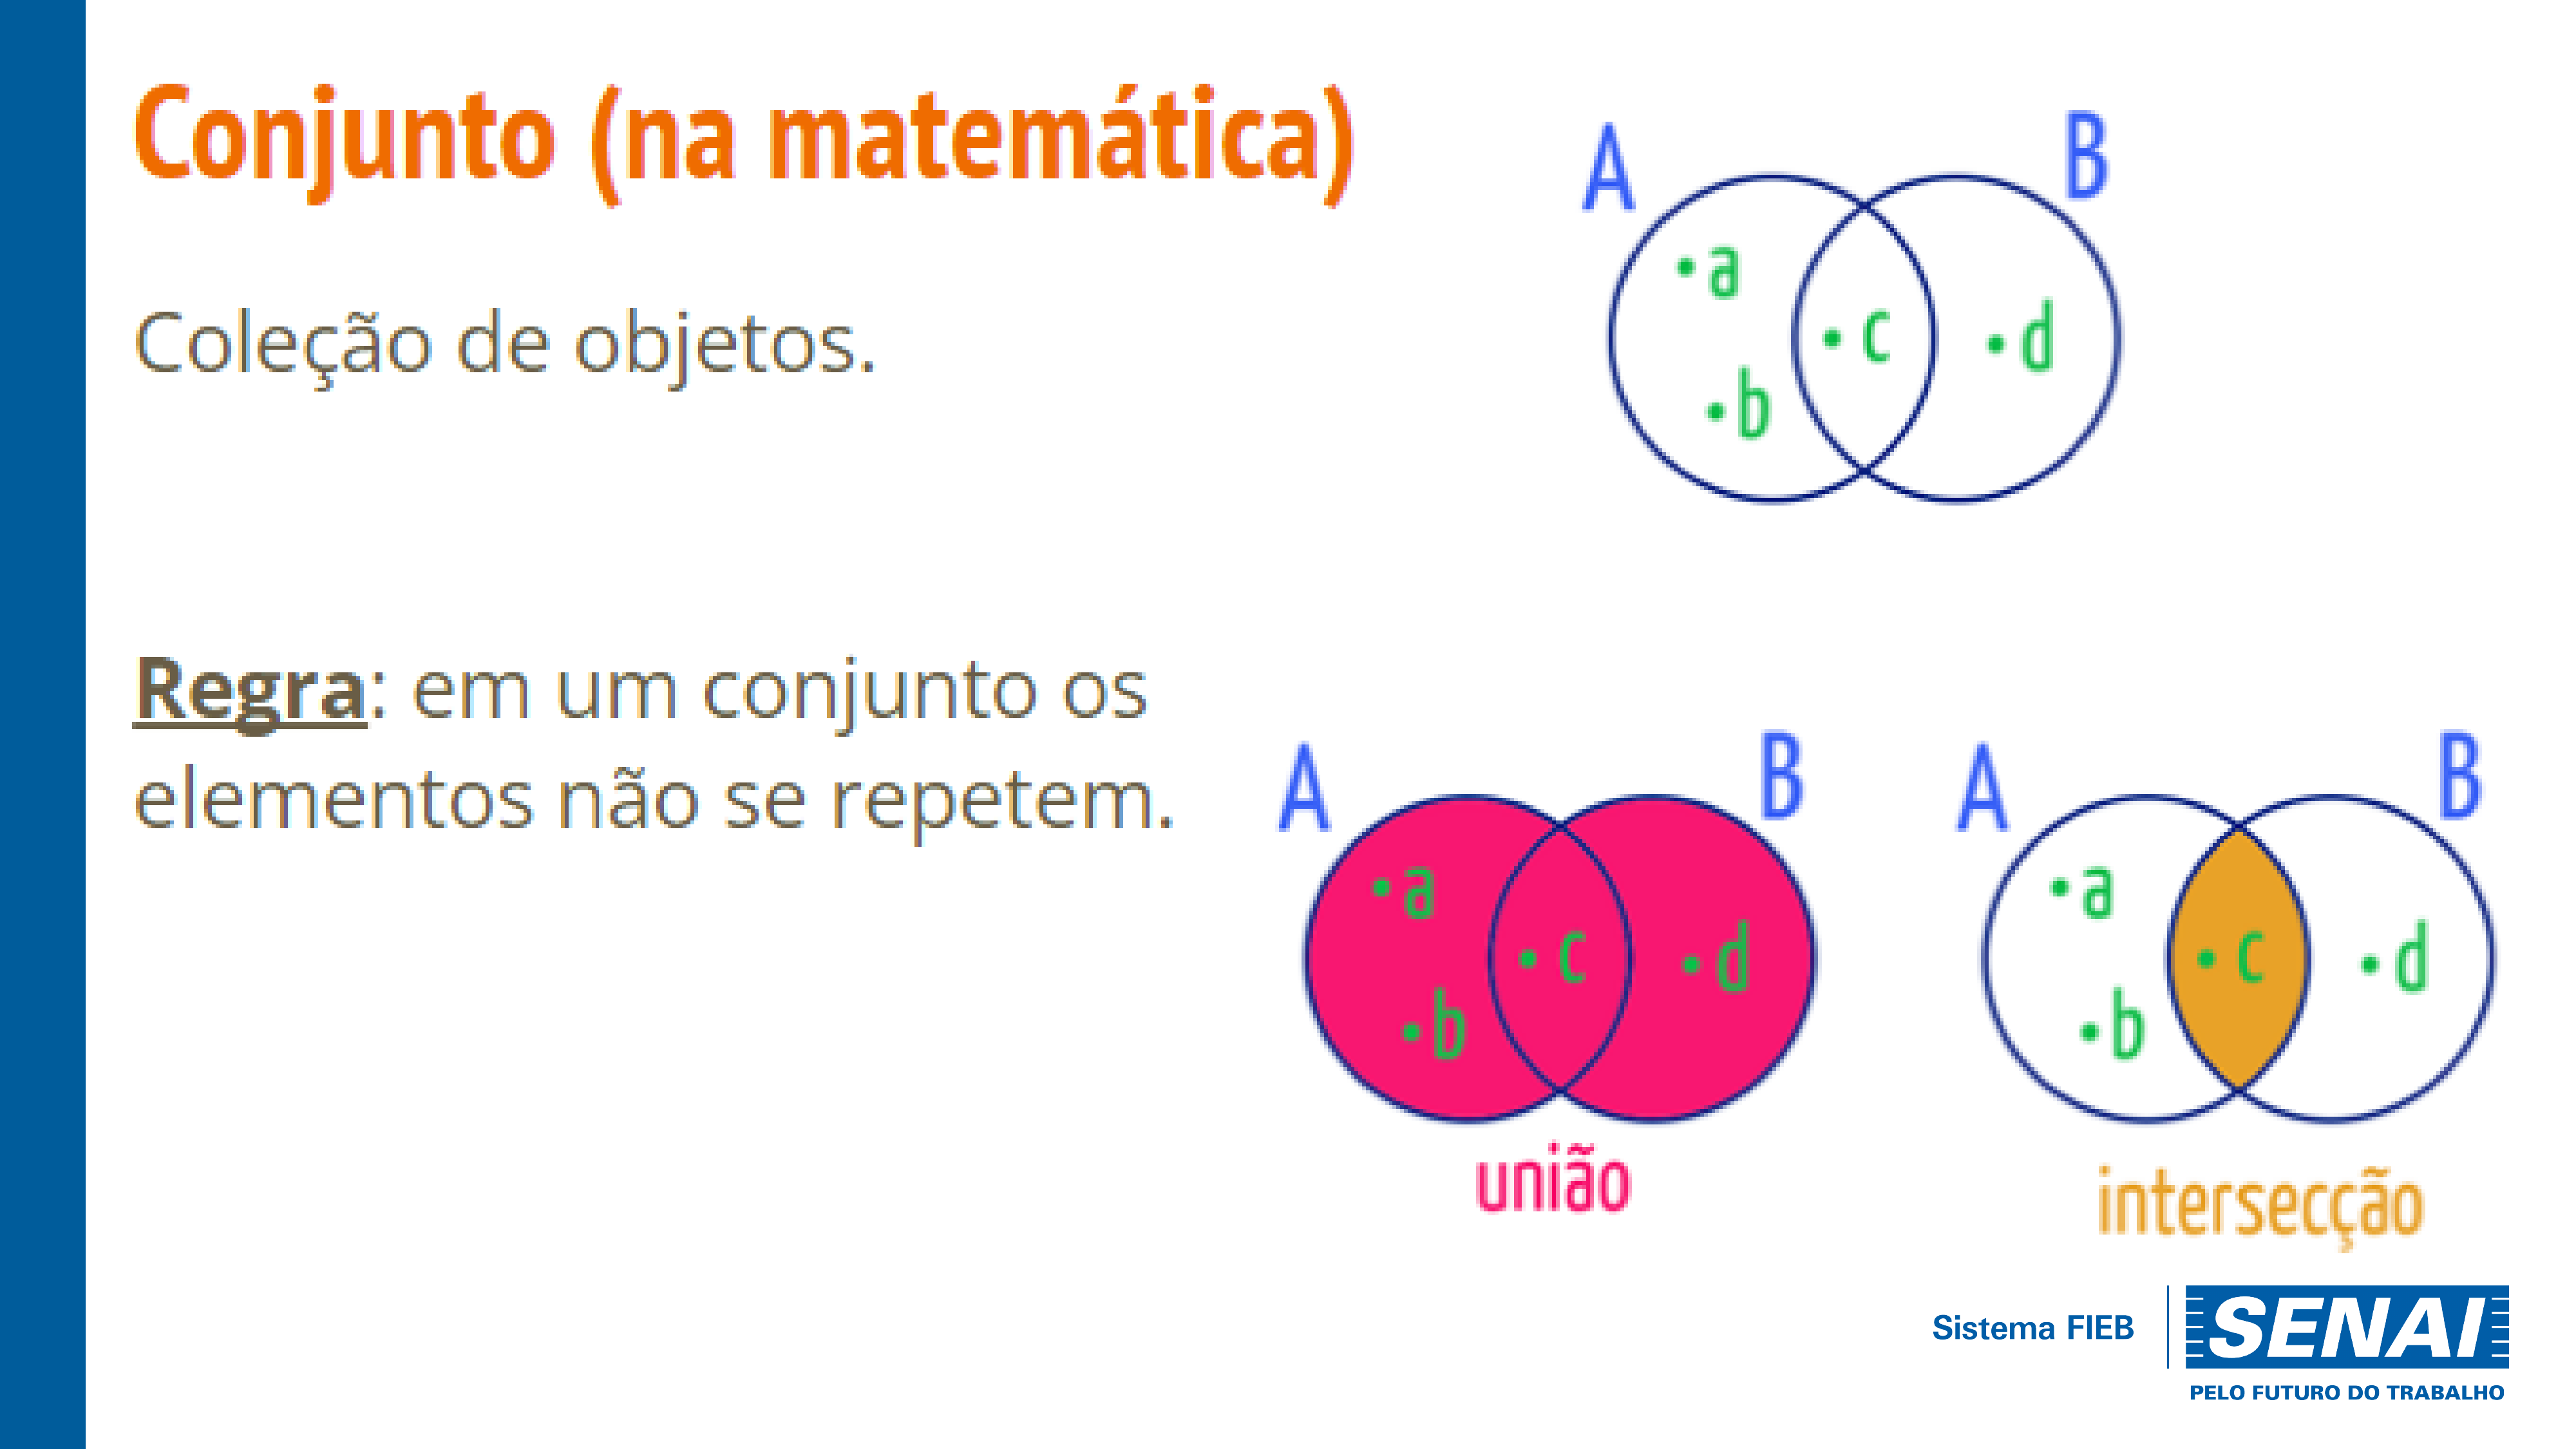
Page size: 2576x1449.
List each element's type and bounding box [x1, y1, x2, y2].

picture [91, 69, 2509, 1276]
picture [1933, 1285, 2509, 1400]
